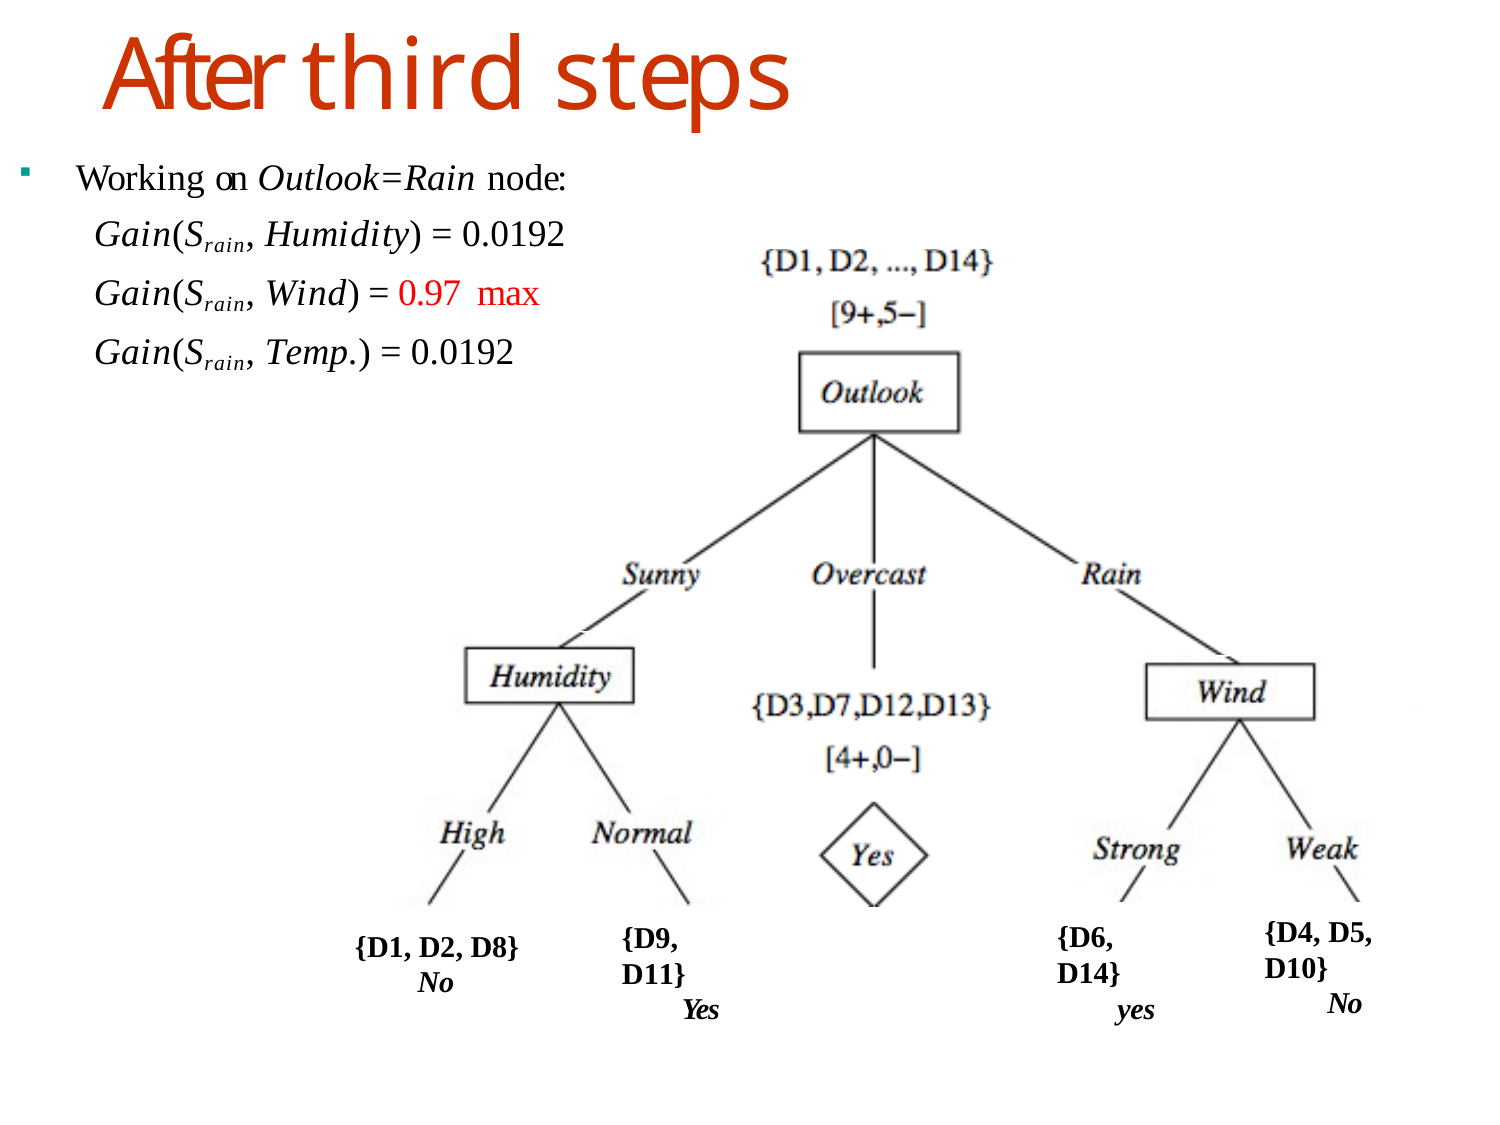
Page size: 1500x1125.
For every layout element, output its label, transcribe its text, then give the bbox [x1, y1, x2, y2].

picture [1077, 654, 1410, 903]
text_box {D9, D11} Yes [619, 1000, 748, 1026]
title After third steps [99, 7, 944, 198]
text_box {D6, D14} yes [1055, 1000, 1185, 1026]
text_box {D4, D5, D10} No [1262, 911, 1442, 1020]
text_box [322, 249, 1411, 992]
text_box Working on Outlook=Rain node: Gain(Srain, Humidity) = 0.0192 Gain(Srain, Wind) = 0.97 max Gain(Srain, Temp.) = 0.0192 [0, 145, 750, 383]
